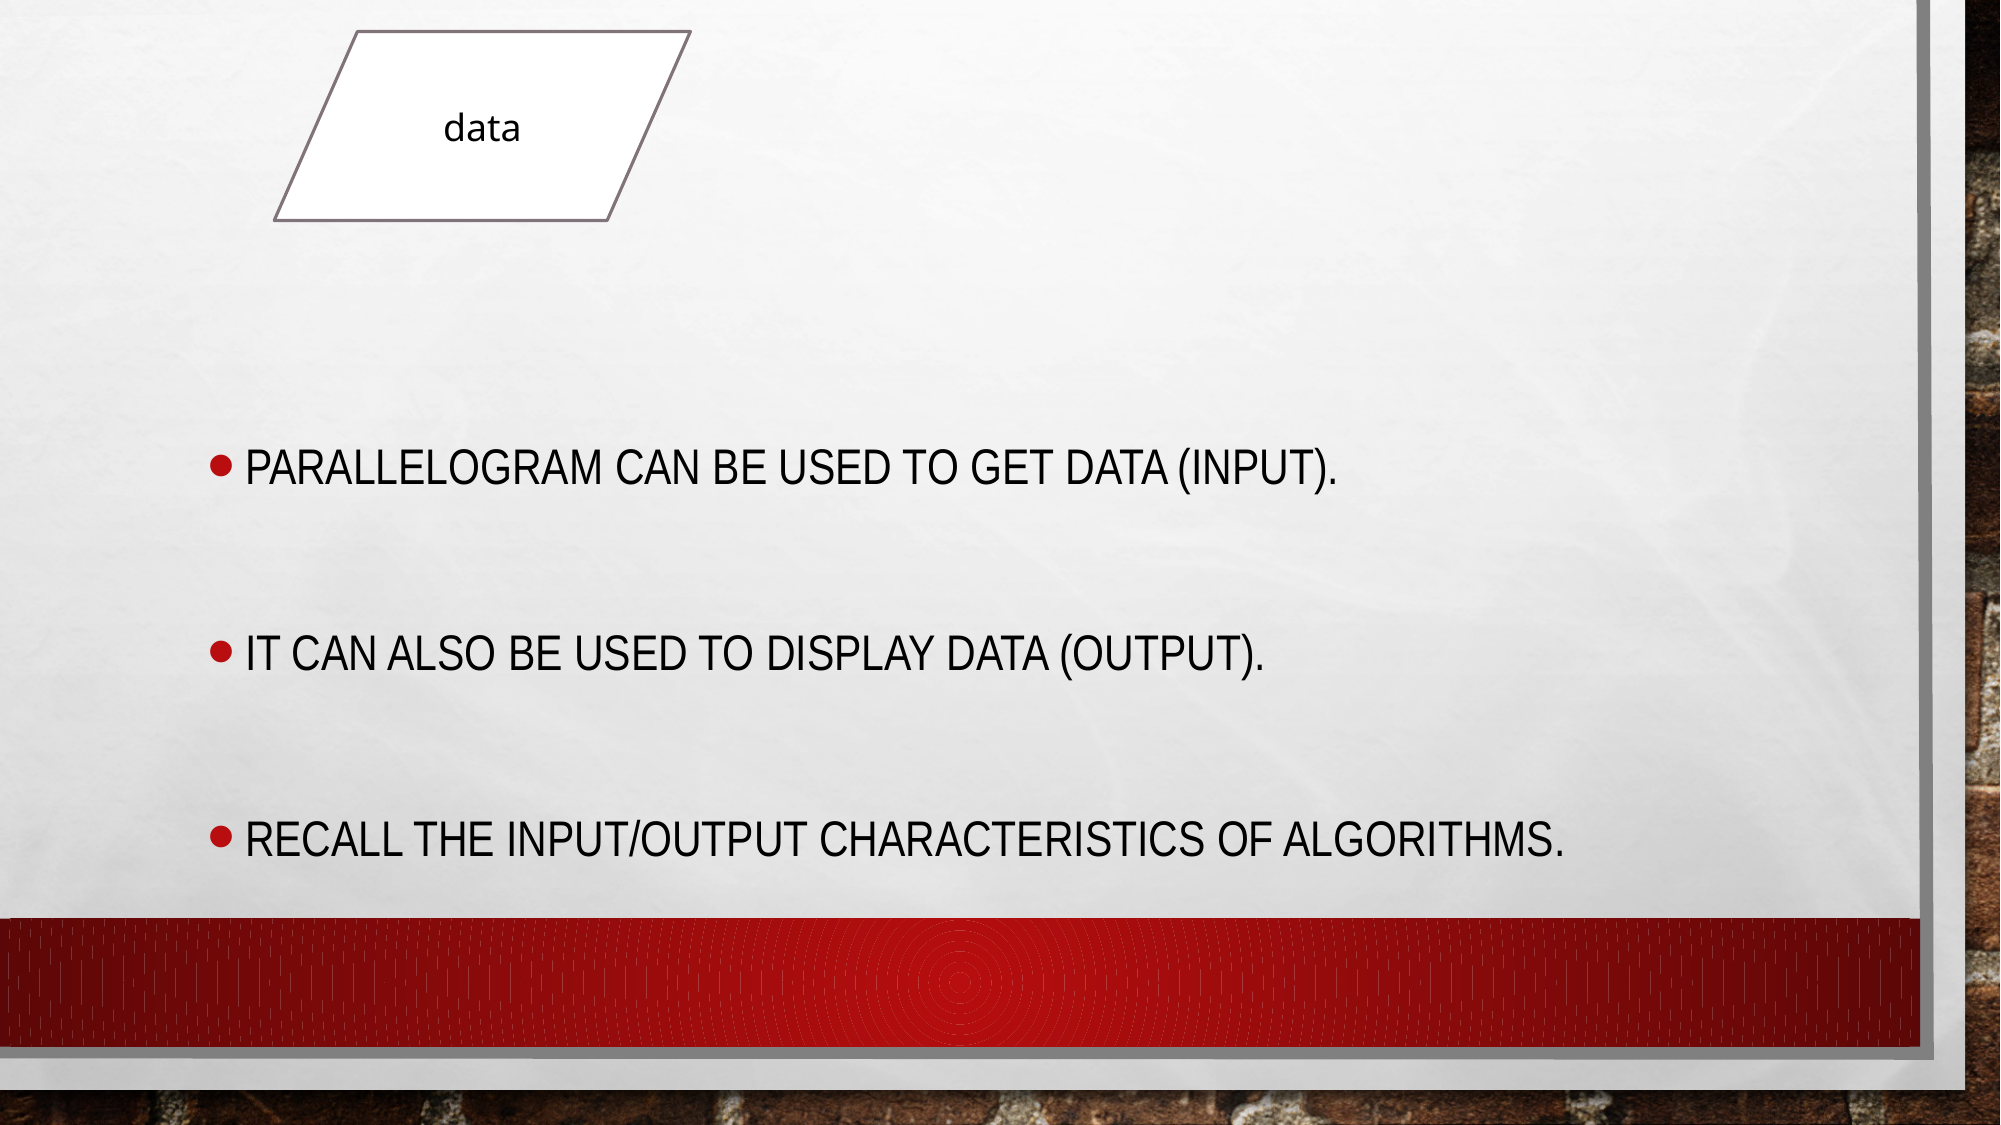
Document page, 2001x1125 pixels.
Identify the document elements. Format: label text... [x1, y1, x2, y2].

picture [0, 0, 2000, 1125]
list Parallelogram can be used to get data (input). It can also be used to display data (output). Recall the input/output characteristics of algorithms. [192, 241, 1893, 892]
text_box data [272, 29, 692, 223]
title [105, 46, 1811, 236]
